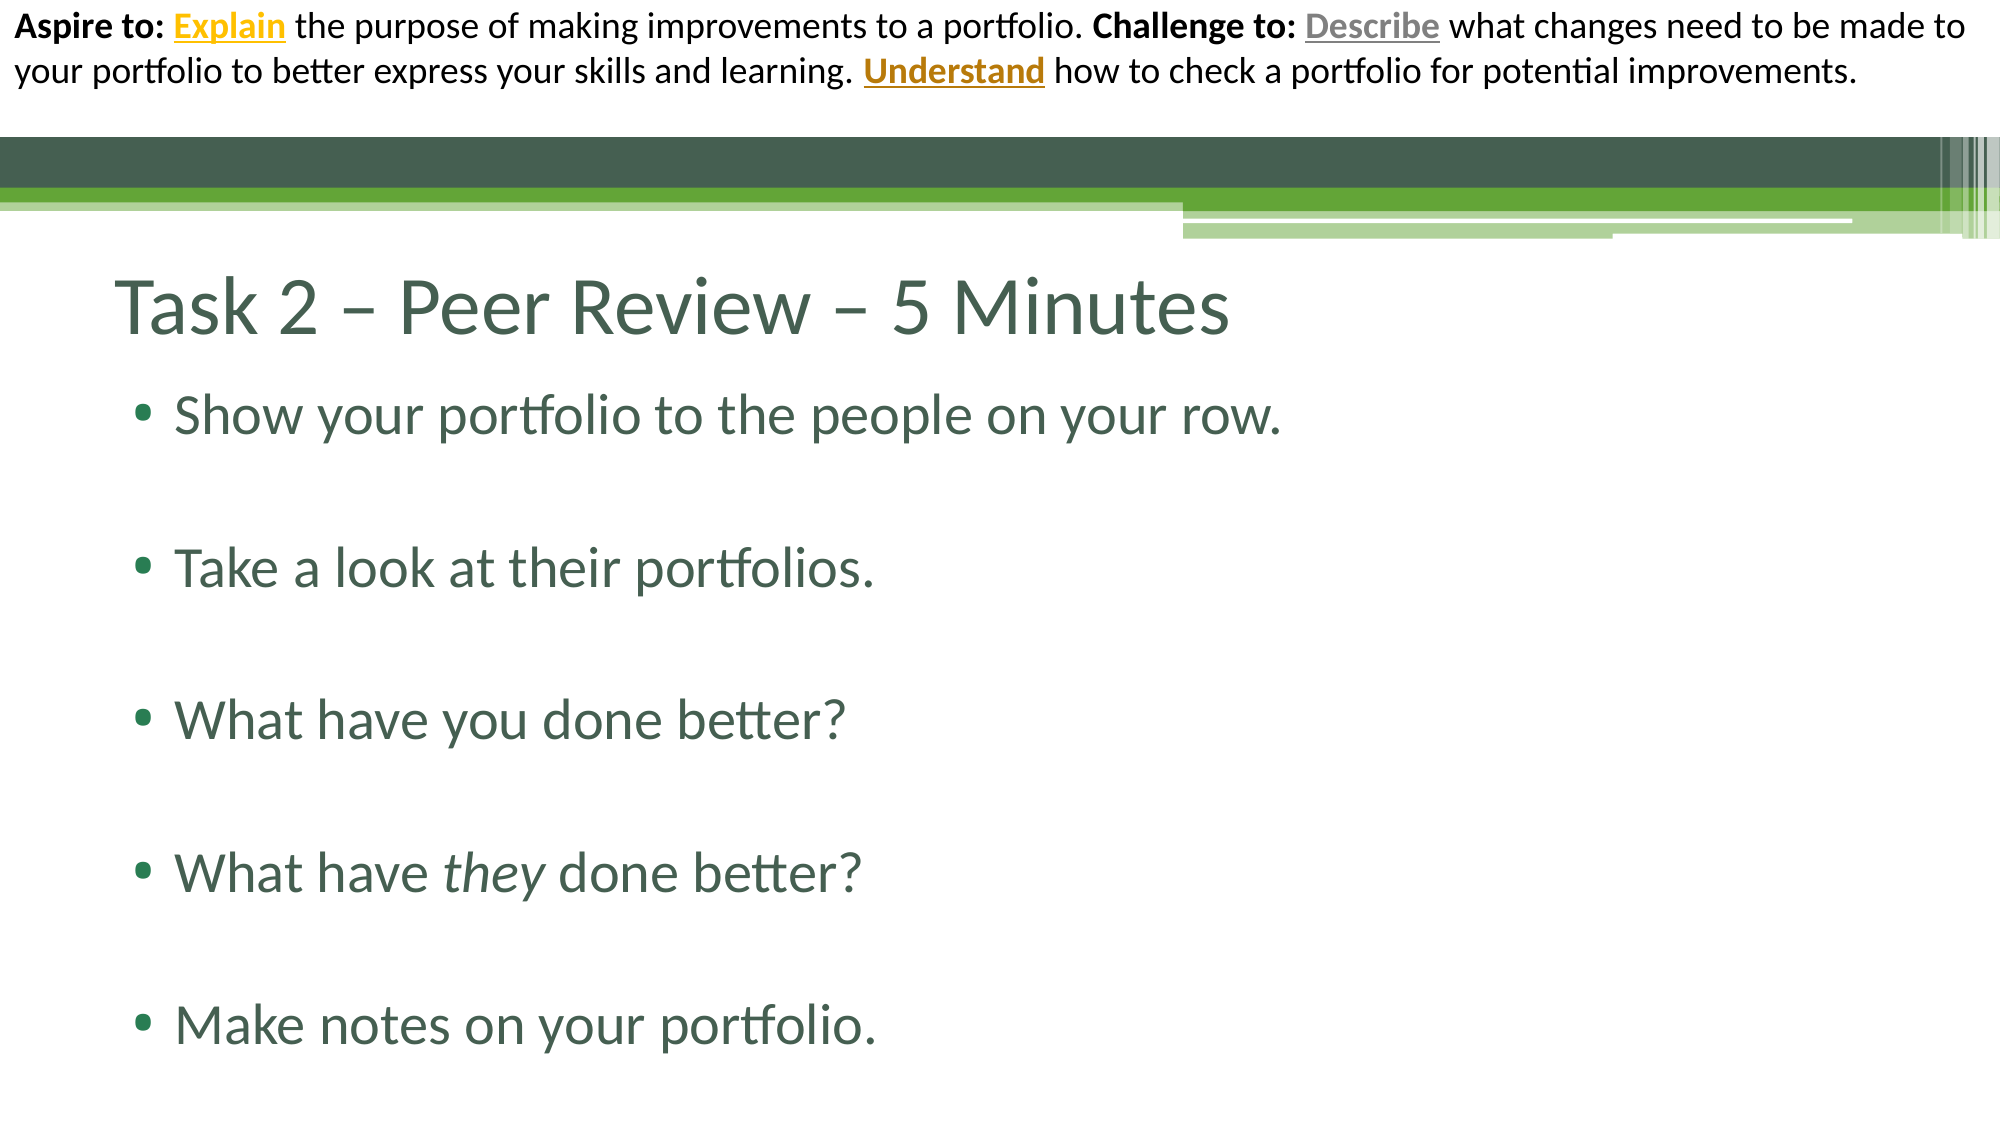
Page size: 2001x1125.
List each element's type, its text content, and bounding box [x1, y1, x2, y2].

title Task 2 – Peer Review – 5 Minutes [99, 240, 1900, 363]
list Show your portfolio to the people on your row. Take a look at their portfolios. What have you done better? What have they done better? Make notes on your portfolio. [99, 368, 1900, 1079]
